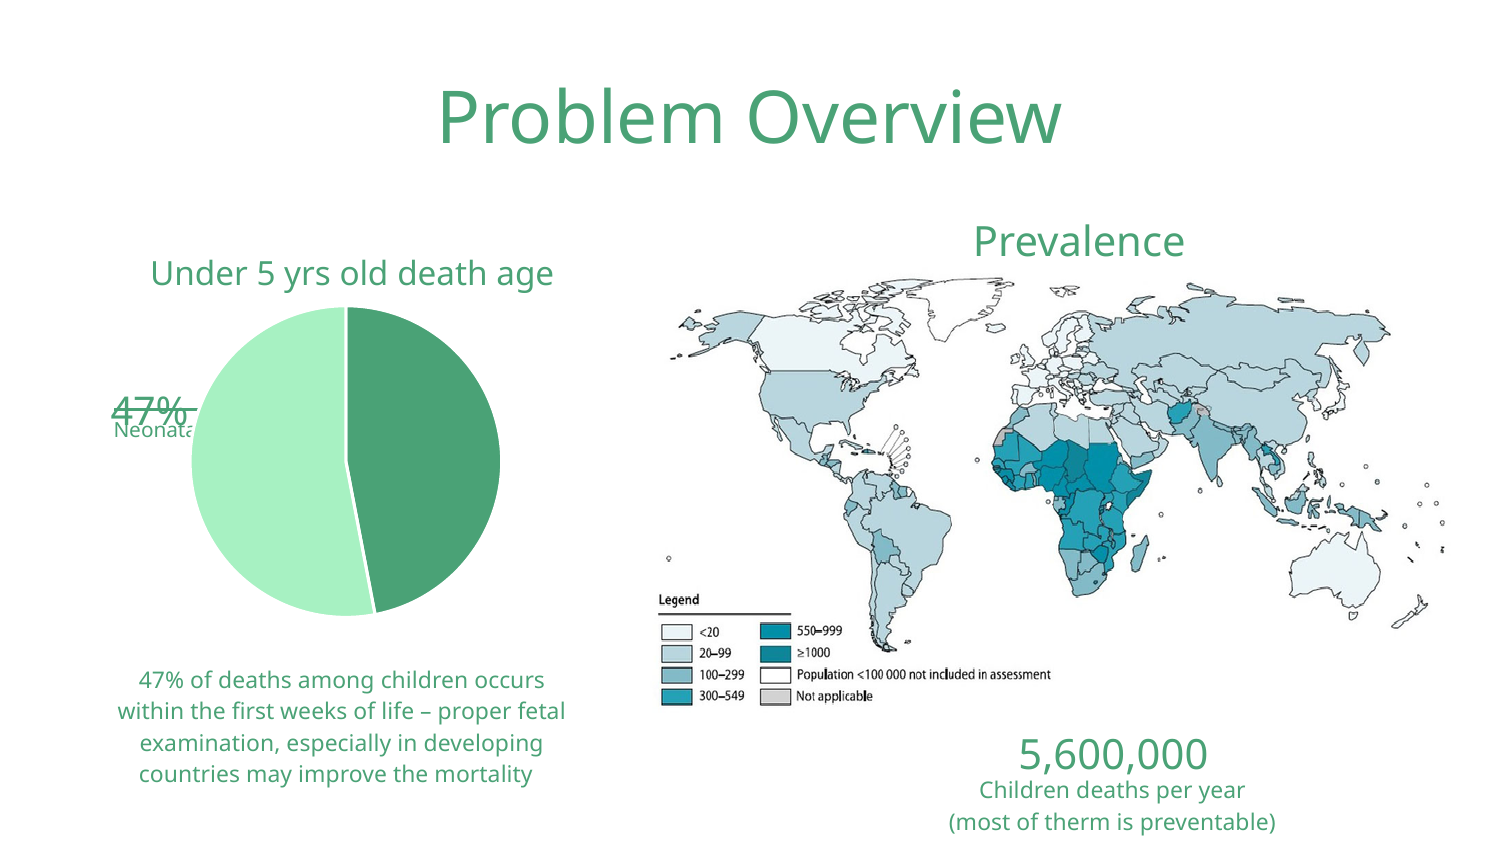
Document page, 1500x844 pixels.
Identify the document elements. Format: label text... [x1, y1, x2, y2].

chart [133, 298, 559, 625]
picture [641, 267, 1468, 713]
subtitle Prevalence [878, 192, 1281, 245]
subtitle 5,600,000 [912, 721, 1315, 752]
title Problem Overview [118, 88, 1382, 142]
text_box Neonatal [98, 410, 128, 449]
subtitle 47% [95, 402, 128, 410]
subtitle 47% of deaths among children occurs within the first weeks of life – proper fetal examination, especially in developing countries may improve the mortality [101, 646, 583, 767]
subtitle Children deaths per year (most of therm is preventable) [918, 756, 1307, 841]
subtitle Under 5 yrs old death age [135, 231, 722, 284]
